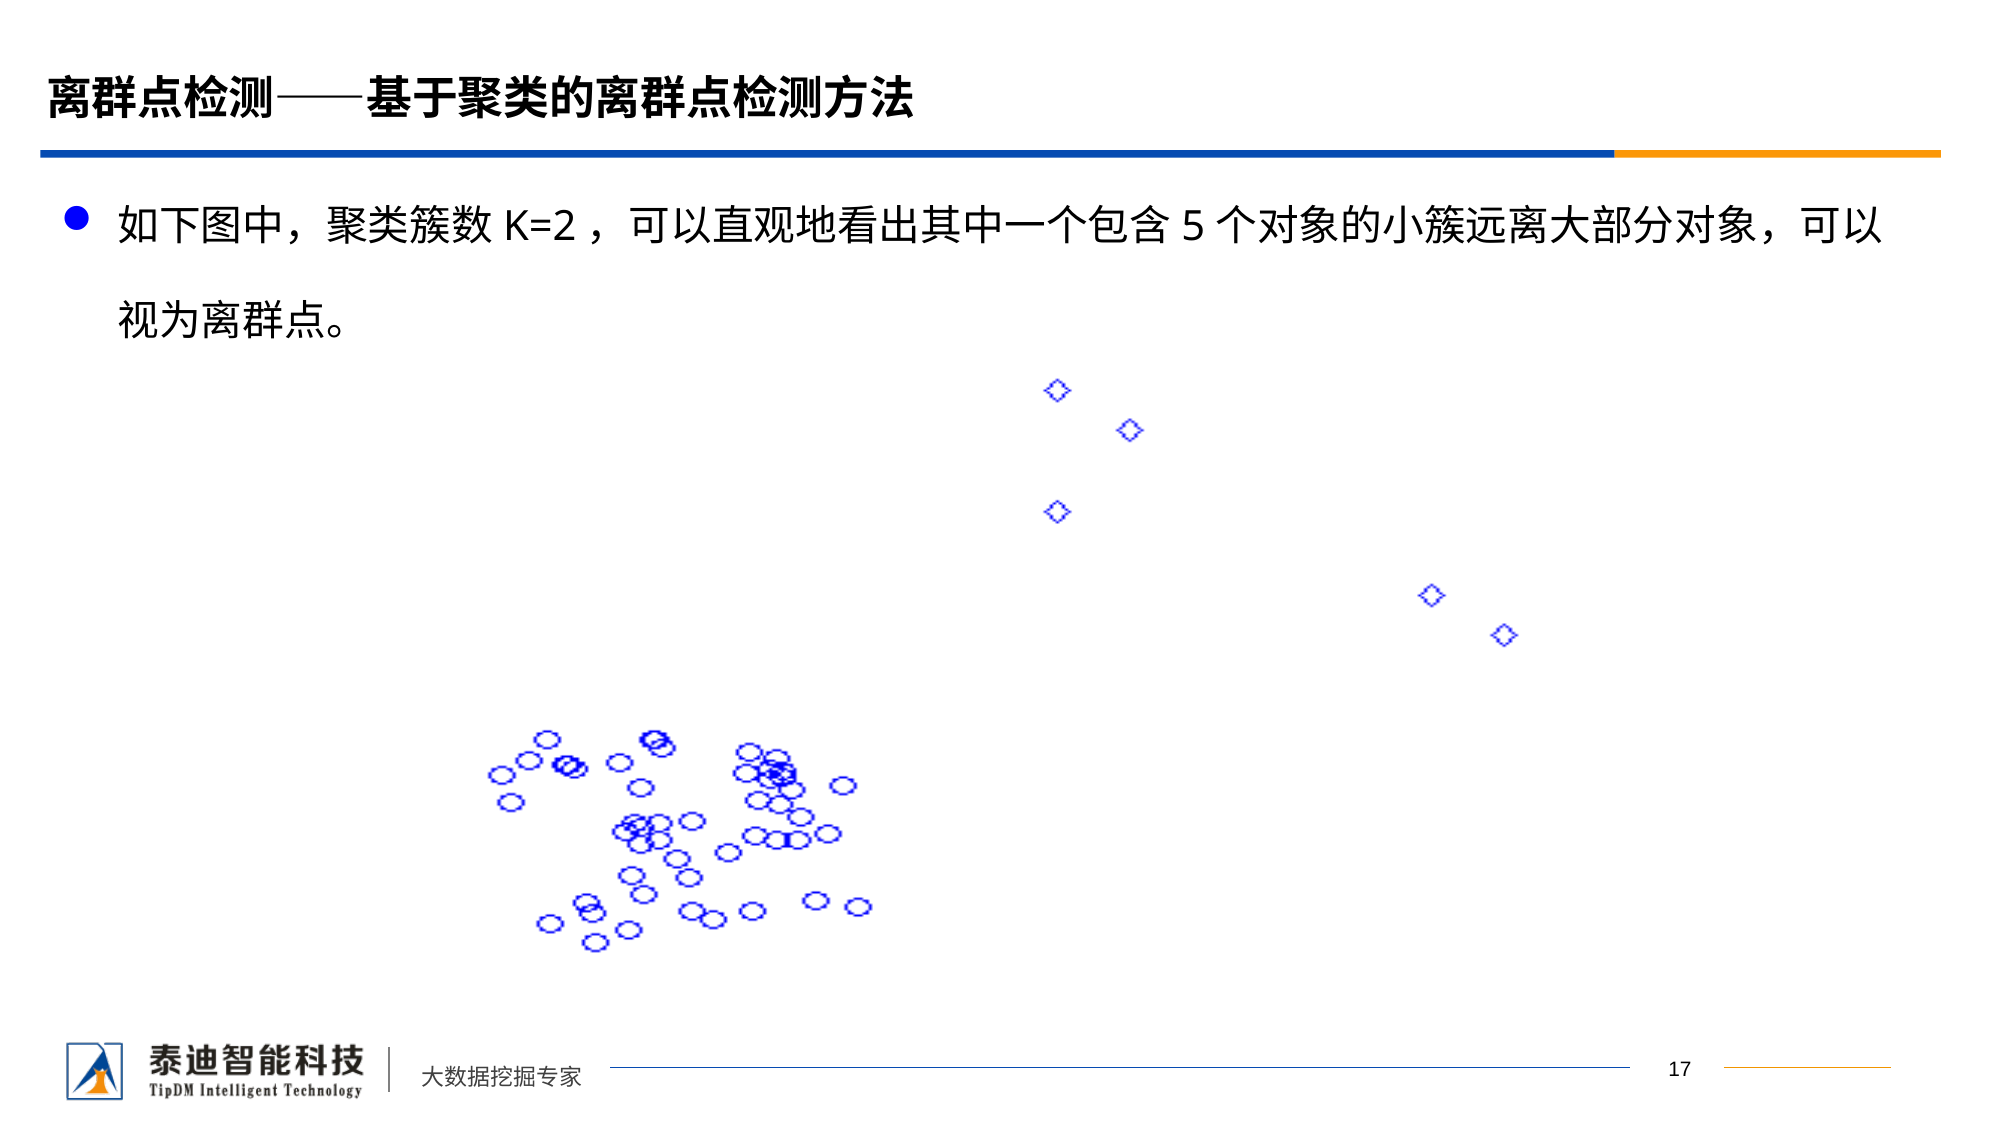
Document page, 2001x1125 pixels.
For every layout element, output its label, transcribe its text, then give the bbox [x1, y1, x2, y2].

text_box 如下图中，聚类簇数K=2，可以直观地看出其中一个包含5个对象的小簇远离大部分对象，可以视为离群点。 [61, 153, 1905, 344]
picture [62, 1028, 368, 1107]
text_box 离群点检测——基于聚类的离群点检测方法 [31, 60, 1851, 132]
picture [414, 344, 1552, 1008]
